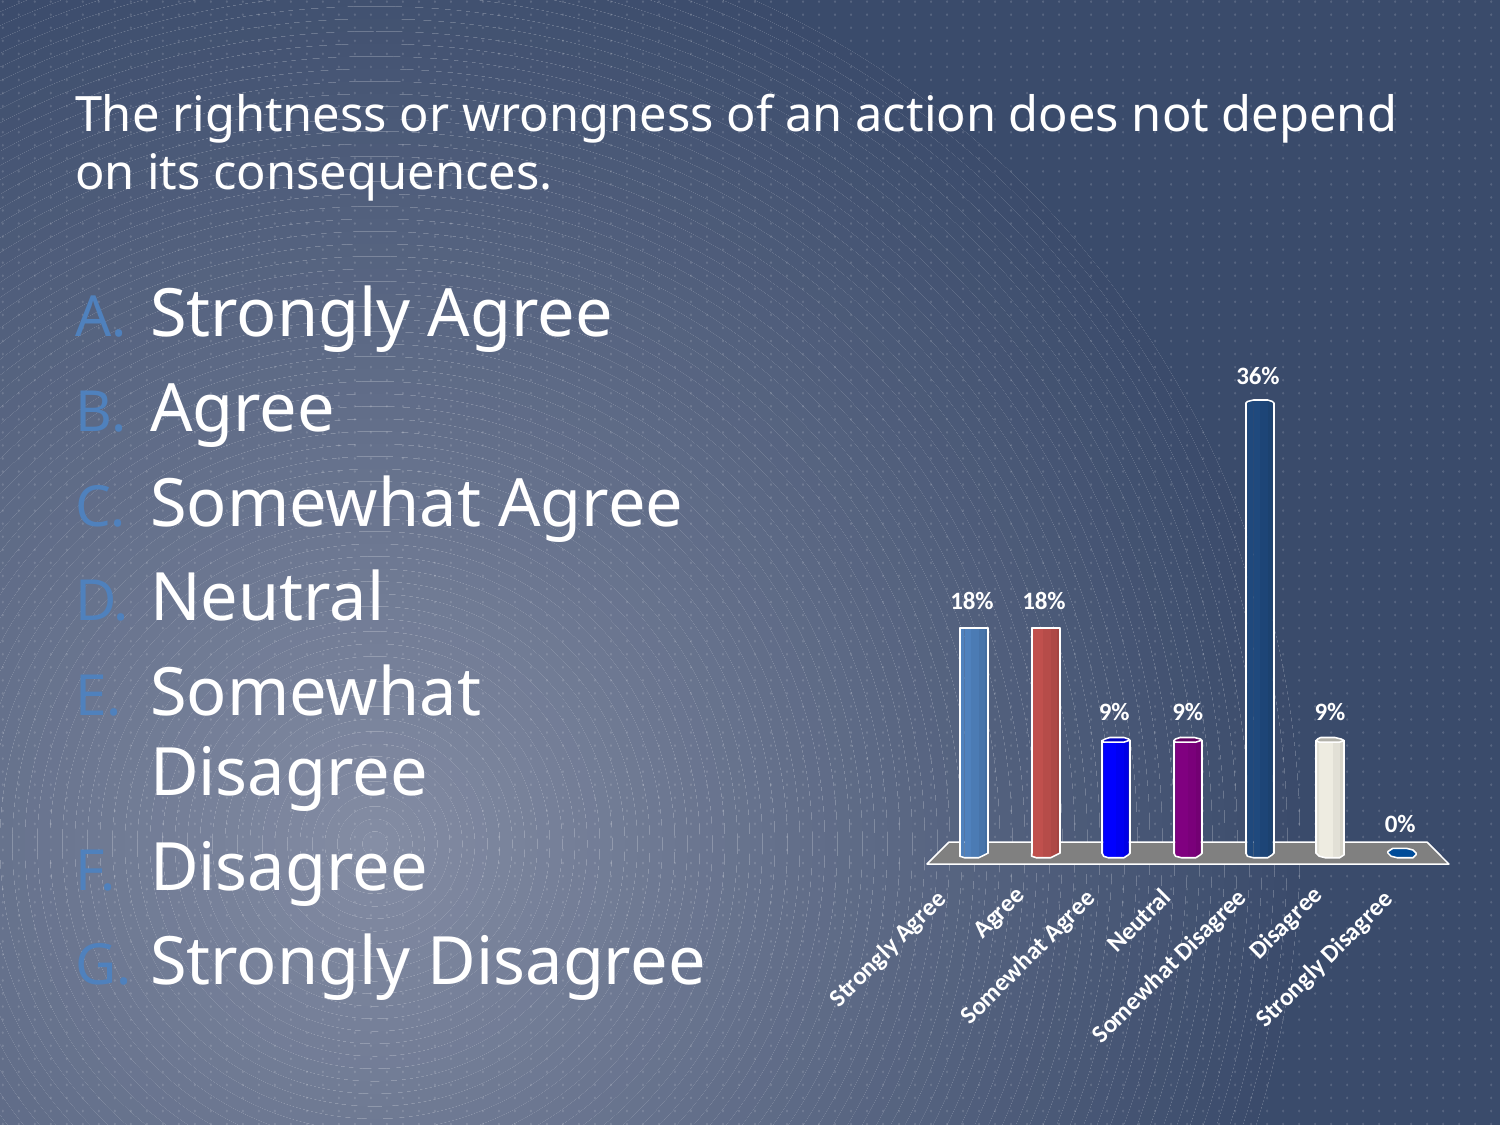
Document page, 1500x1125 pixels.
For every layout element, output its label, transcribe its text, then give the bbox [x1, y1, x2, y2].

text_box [739, 262, 1490, 1107]
title The rightness or wrongness of an action does not depend on its consequences. [75, 75, 1425, 208]
list Strongly Agree Agree Somewhat Agree Neutral Somewhat Disagree Disagree Strongly Disagree [75, 262, 739, 1063]
